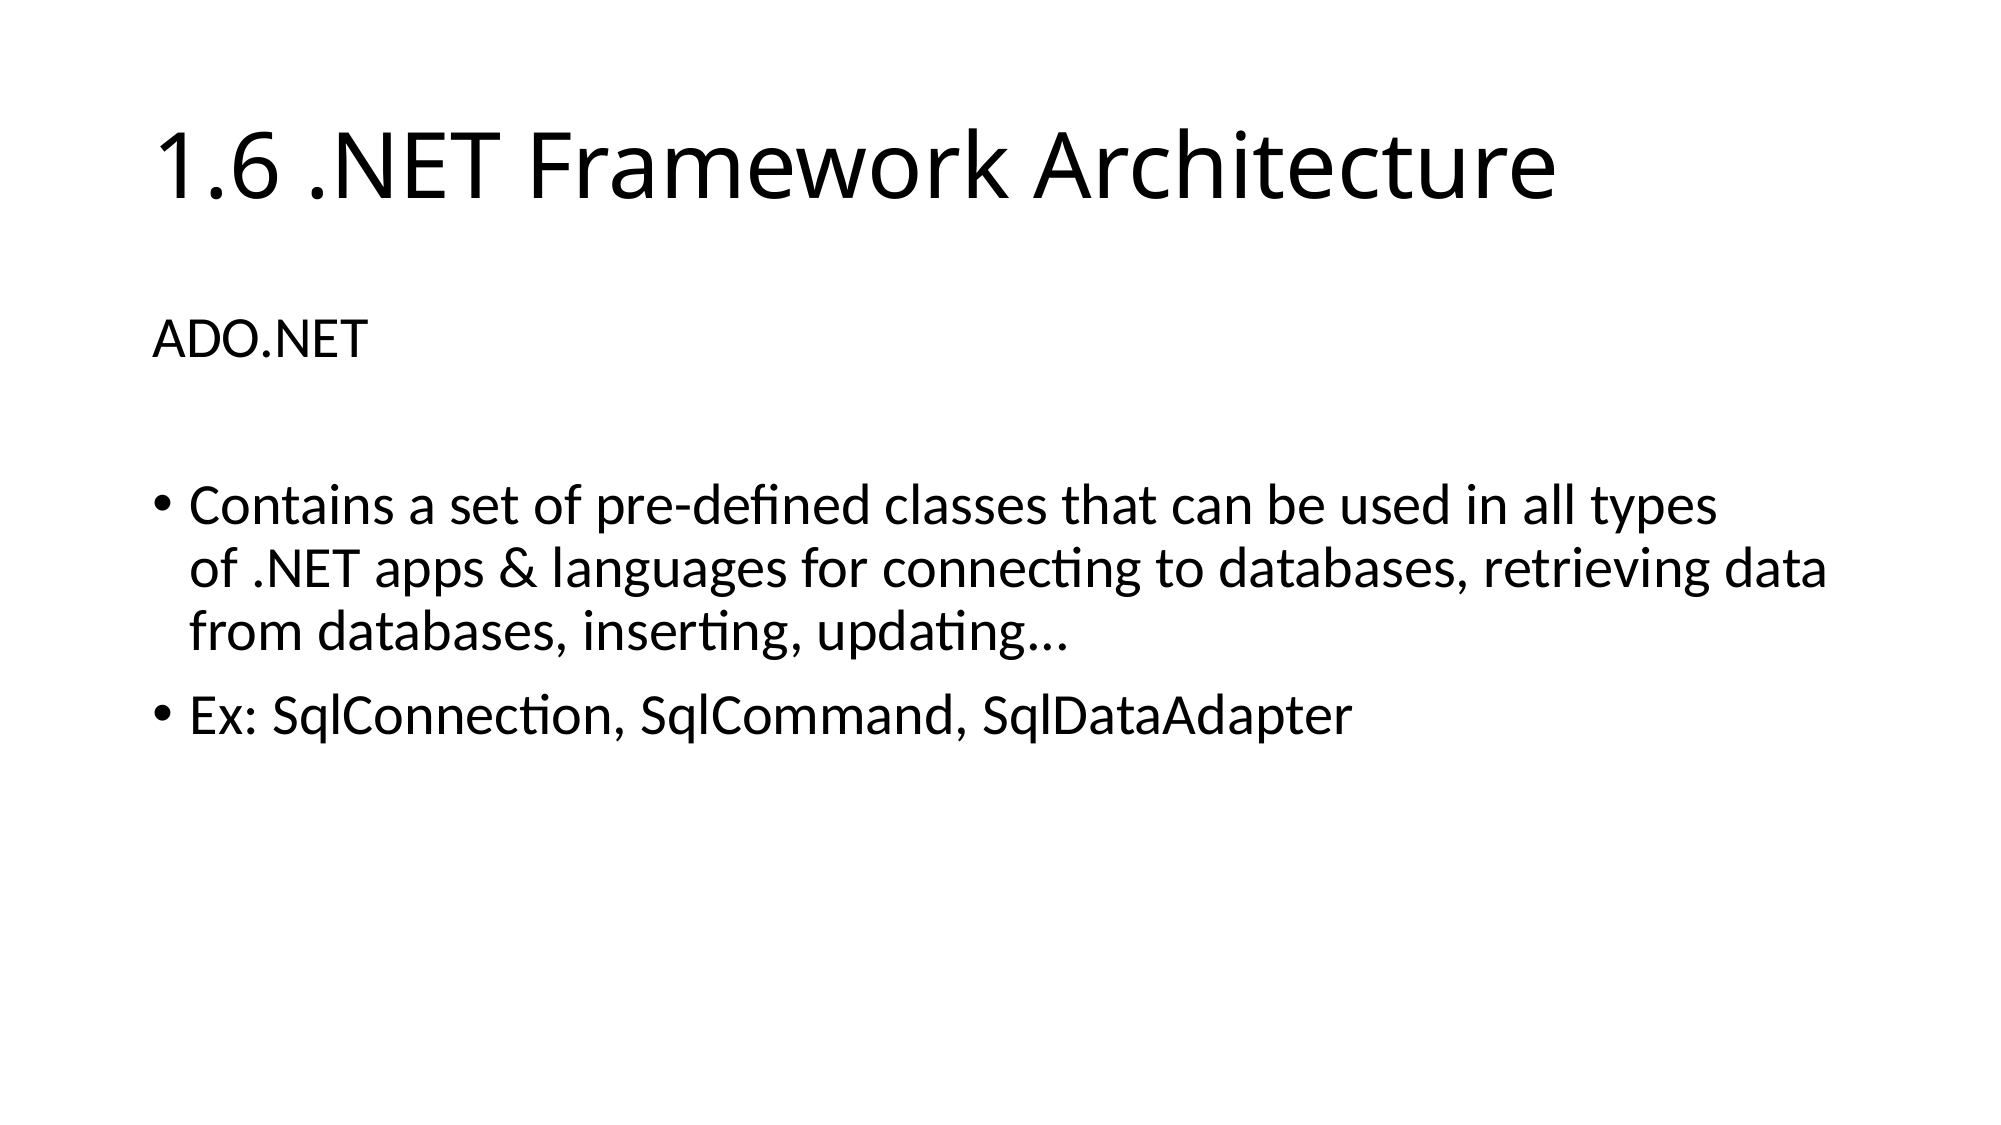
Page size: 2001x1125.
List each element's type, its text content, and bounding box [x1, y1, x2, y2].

title 1.6 .NET Framework Architecture [137, 59, 1863, 278]
list ADO.NET Contains a set of pre-defined classes that can be used in all types of .NET apps & languages for connecting to databases, retrieving data from databases, inserting, updating... Ex: SqlConnection, SqlCommand, SqlDataAdapter [137, 299, 1863, 1014]
